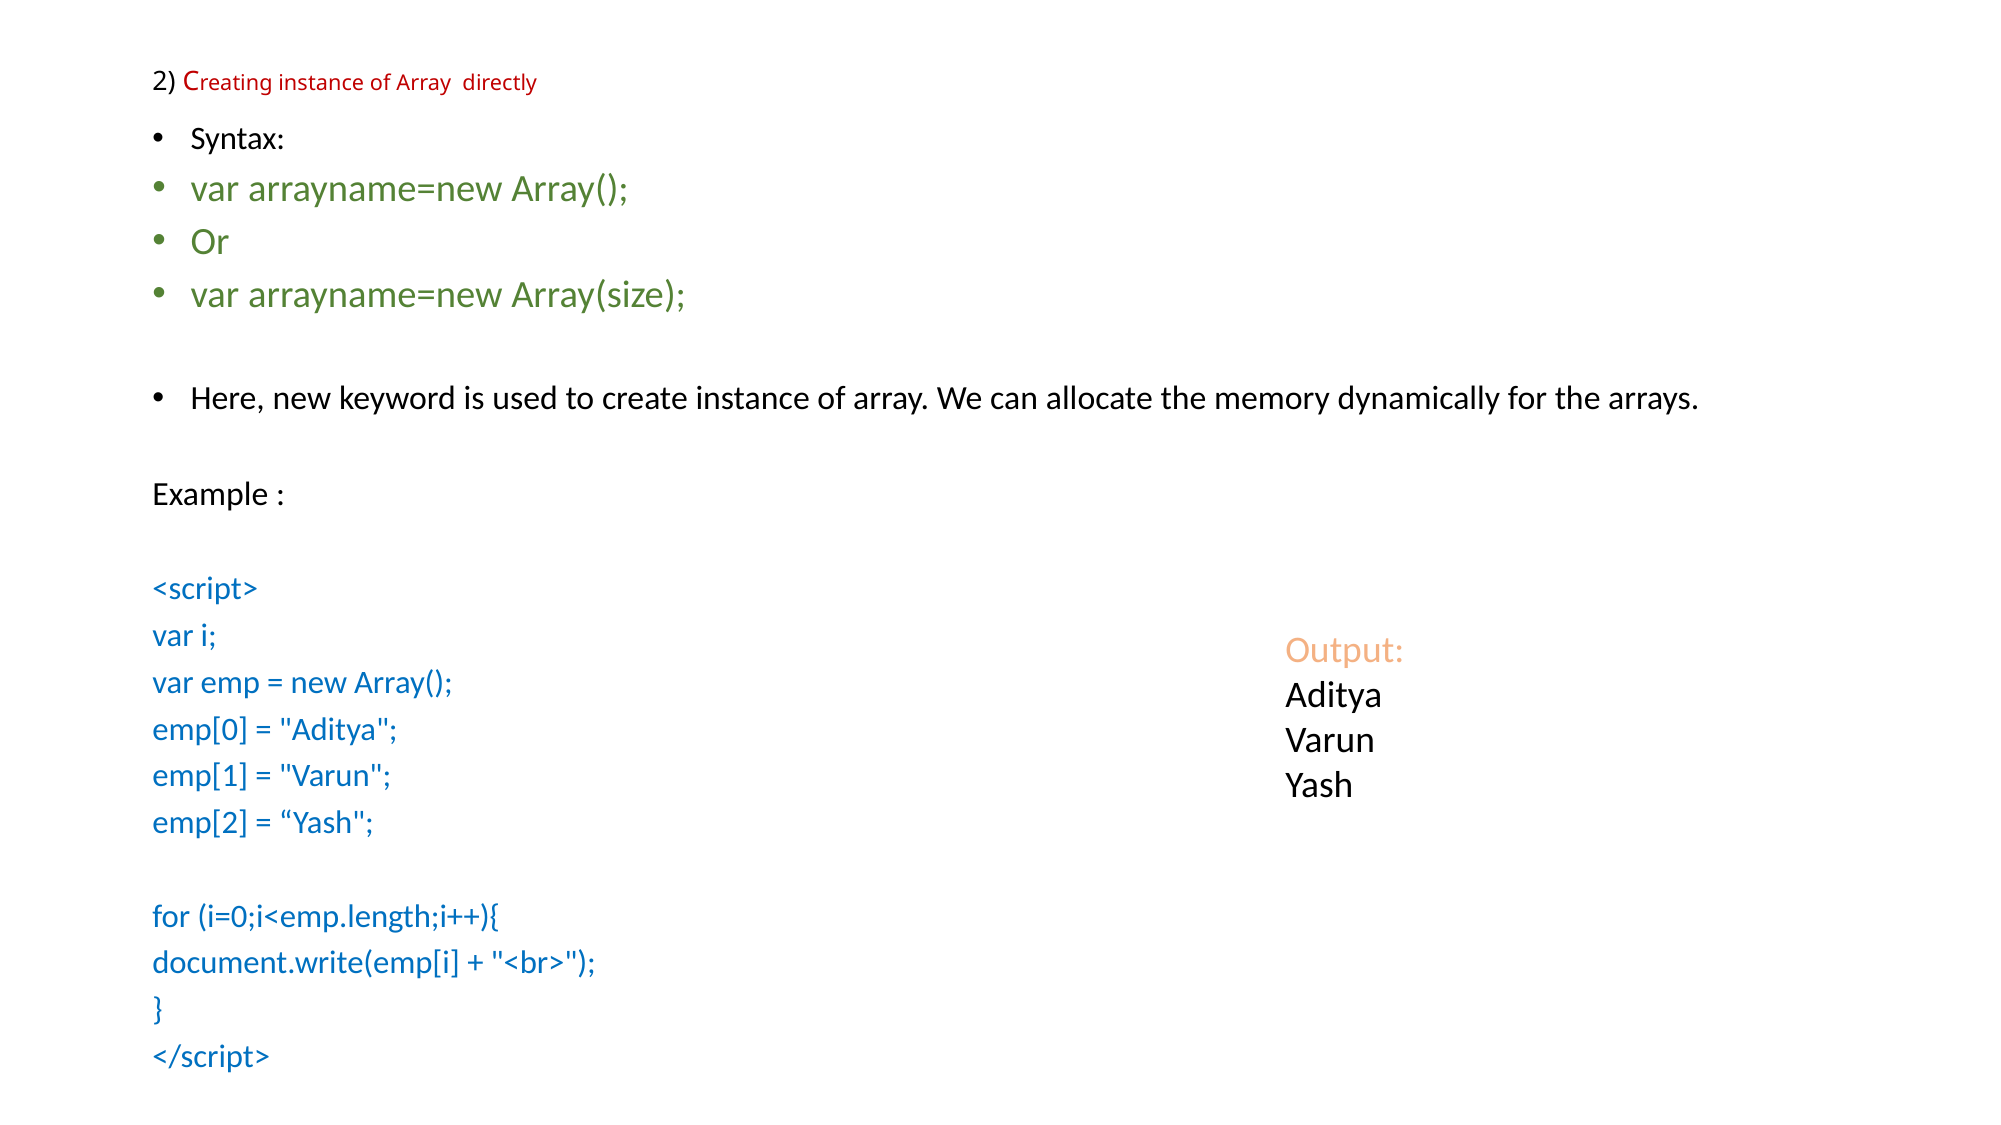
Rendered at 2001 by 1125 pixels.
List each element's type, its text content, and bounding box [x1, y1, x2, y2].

list Syntax: var arrayname=new Array(); Or var arrayname=new Array(size); Here, new keyword is used to create instance of array. We can allocate the memory dynamically for the arrays. Example : <script> var i; var emp = new Array(); emp[0] = "Aditya"; emp[1] = "Varun"; emp[2] = “Yash"; for (i=0;i<emp.length;i++){ document.write(emp[i] + "<br>"); } </script> [137, 113, 1863, 1094]
text_box Output: Aditya Varun Yash [1270, 618, 1426, 813]
title 2) Creating instance of Array directly [137, 59, 1863, 113]
